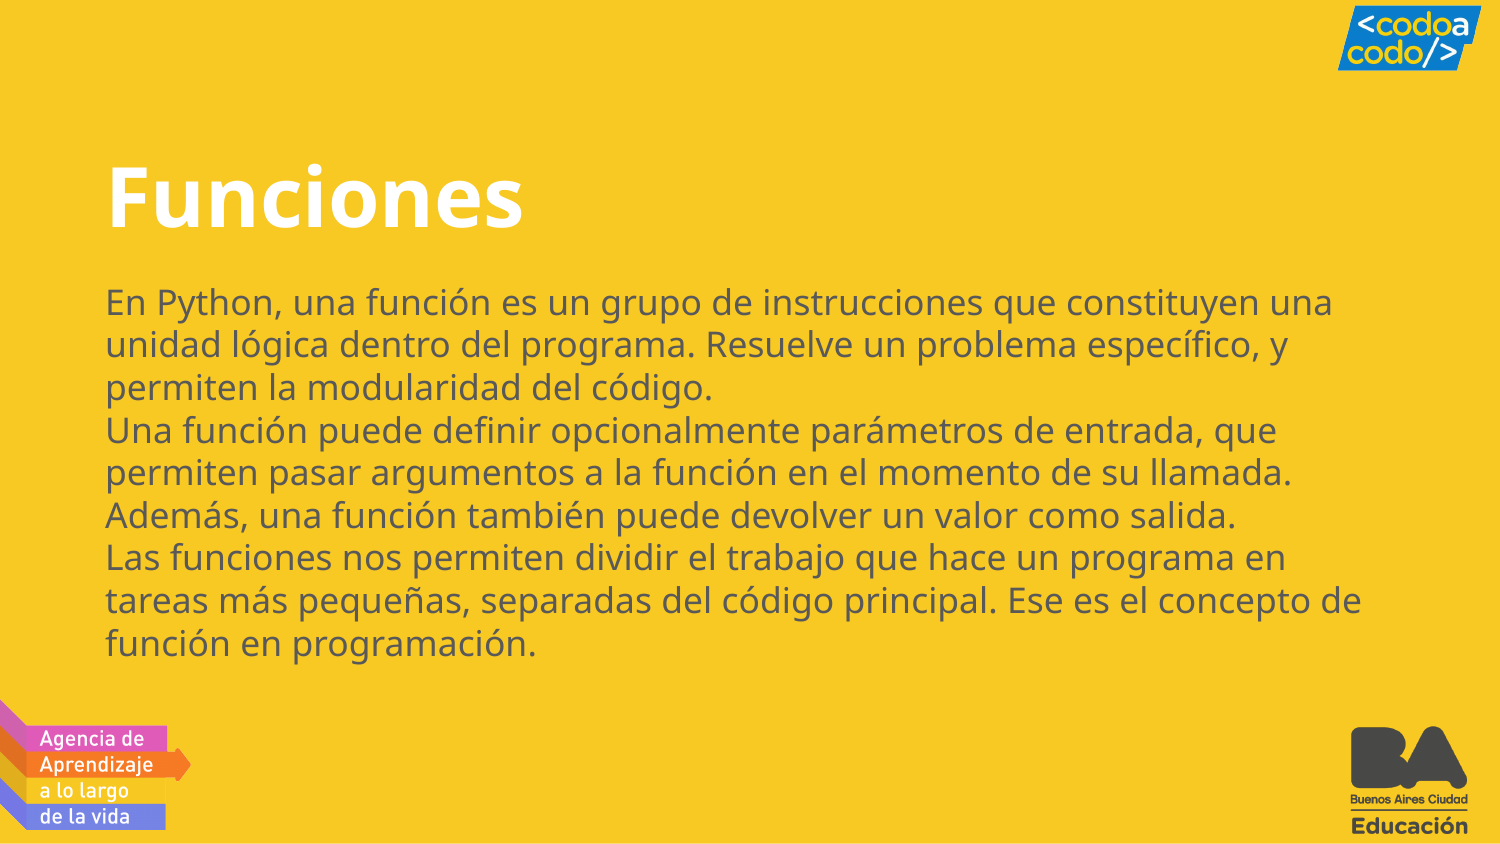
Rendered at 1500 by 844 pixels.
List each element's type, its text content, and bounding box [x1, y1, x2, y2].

title Funciones [90, 1, 1410, 259]
picture [1410, 5, 1482, 71]
picture [0, 699, 191, 830]
picture [1297, 668, 1500, 844]
subtitle En Python, una función es un grupo de instrucciones que constituyen una unidad lógica dentro del programa. Resuelve un problema específico, y permiten la modularidad del código. Una función puede definir opcionalmente parámetros de entrada, que permiten pasar argumentos a la función en el momento de su llamada. Además, una función también puede devolver un valor como salida. Las funciones nos permiten dividir el trabajo que hace un programa en tareas más pequeñas, separadas del código principal. Ese es el concepto de función en programación. [90, 264, 1410, 713]
